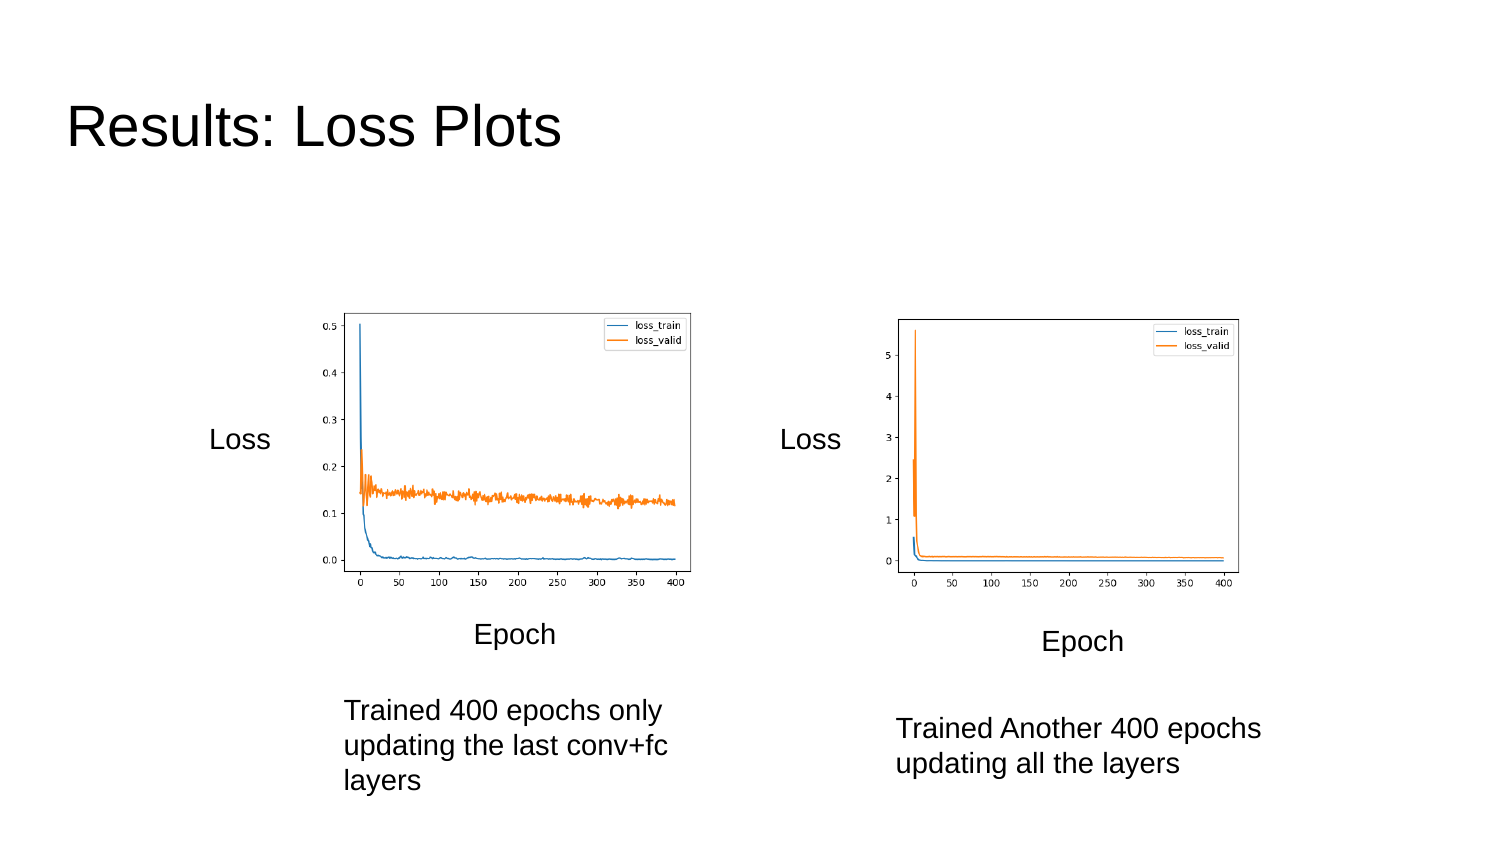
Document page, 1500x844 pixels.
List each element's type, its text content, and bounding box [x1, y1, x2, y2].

text_box Epoch [458, 615, 576, 670]
picture [843, 278, 1282, 608]
title Results: Loss Plots [51, 72, 1449, 167]
picture [287, 272, 735, 608]
text_box Loss [764, 405, 838, 475]
text_box Trained 400 epochs only updating the last conv+fc layers [328, 676, 750, 746]
text_box Trained Another 400 epochs updating all the layers [880, 694, 1302, 764]
text_box Epoch [1026, 615, 1144, 677]
text_box Loss [194, 405, 282, 475]
